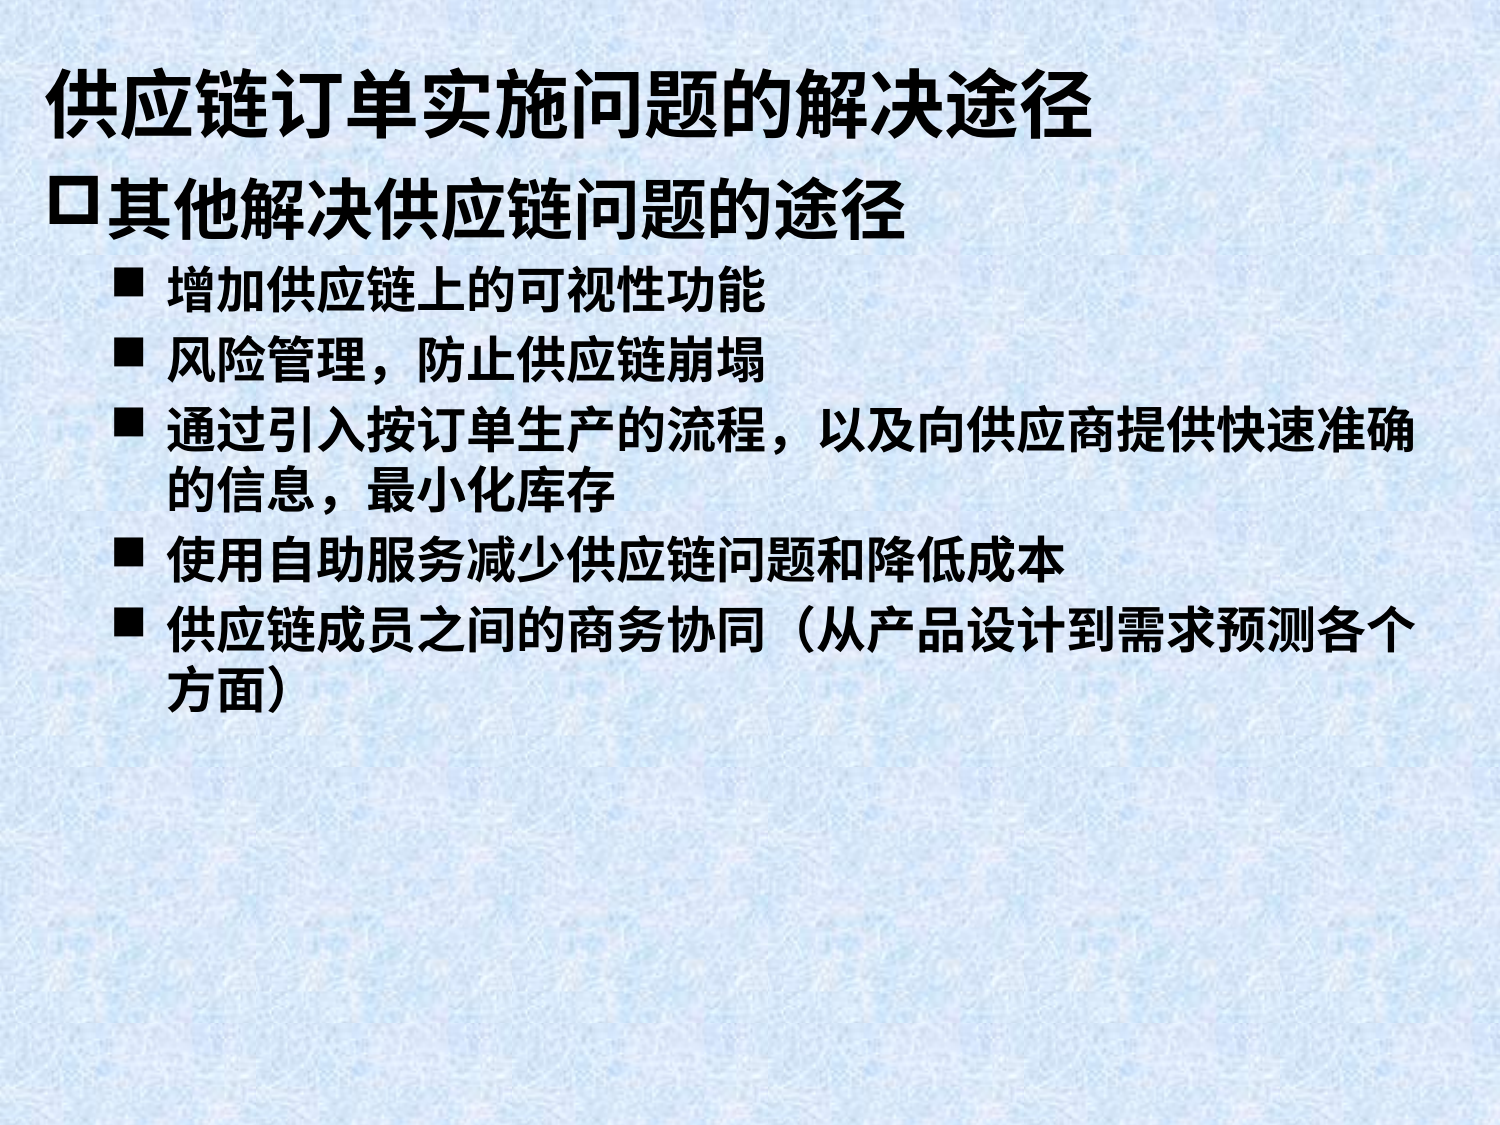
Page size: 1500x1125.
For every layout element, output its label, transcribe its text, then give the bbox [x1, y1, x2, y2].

picture [0, 0, 1500, 1125]
title 供应链订单实施问题的解决途径 [29, 45, 1471, 160]
list 其他解决供应链问题的途径 增加供应链上的可视性功能 风险管理，防止供应链崩塌 通过引入按订单生产的流程，以及向供应商提供快速准确的信息，最小化库存 使用自助服务减少供应链问题和降低成本 供应链成员之间的商务协同（从产品设计到需求预测各个方面） [29, 160, 1471, 1106]
